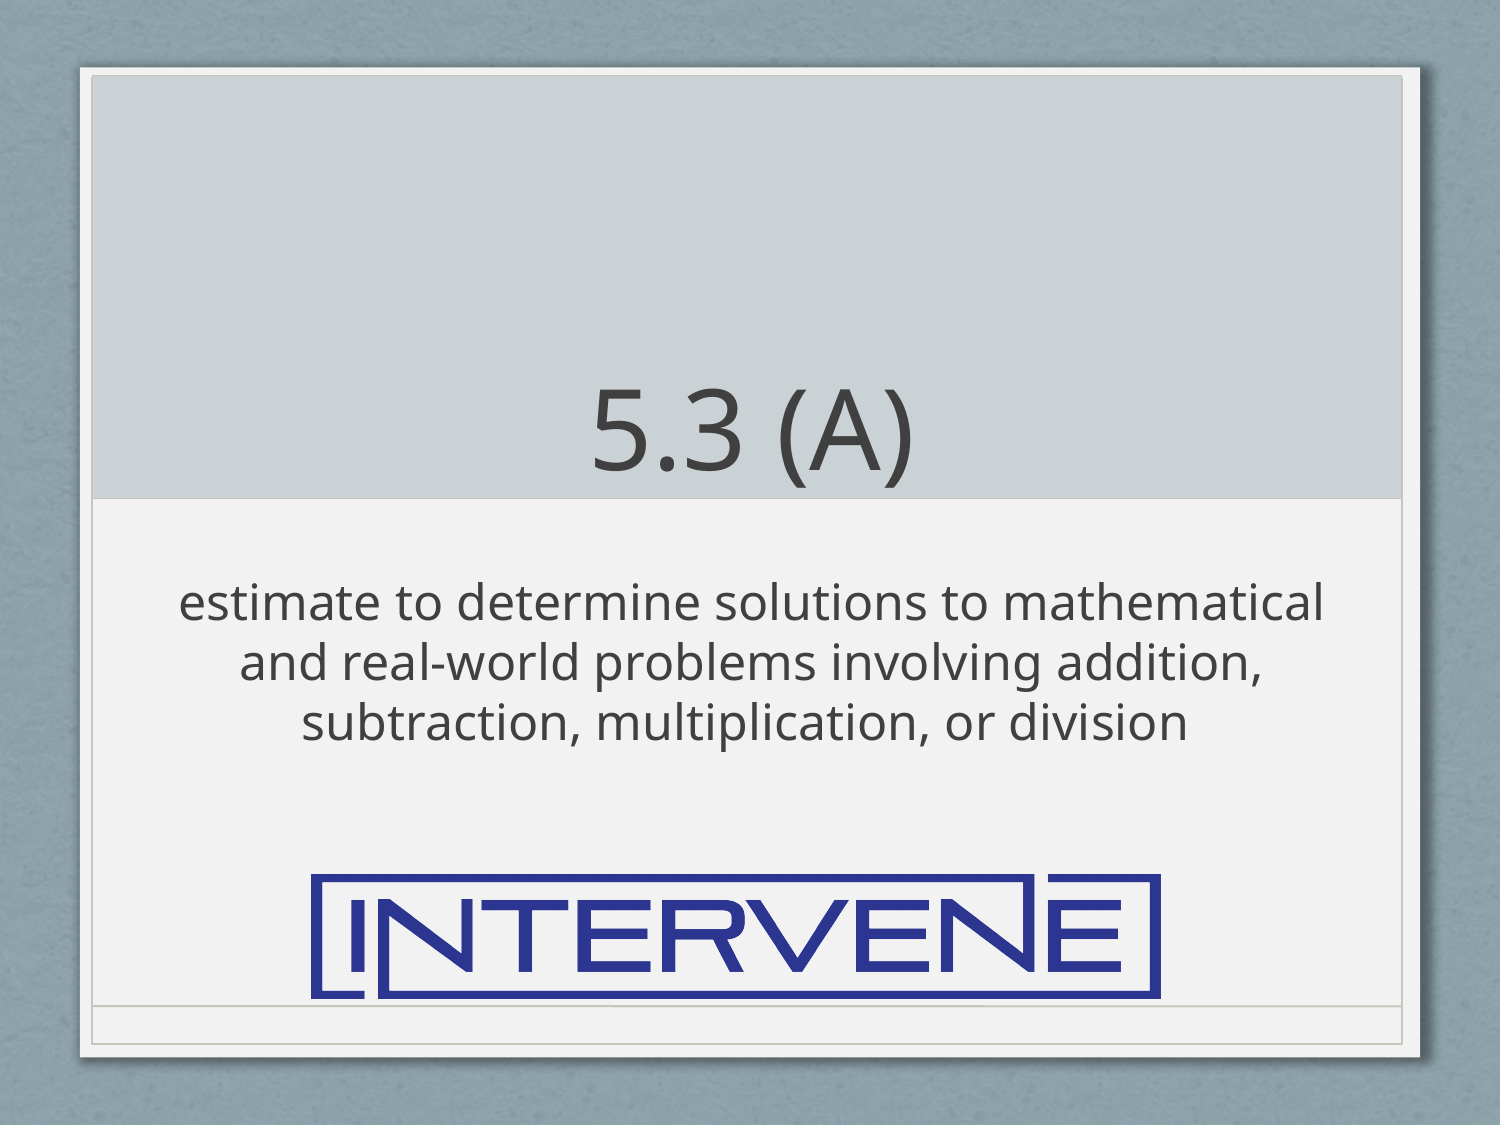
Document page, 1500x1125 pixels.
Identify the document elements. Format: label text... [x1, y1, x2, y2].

picture [310, 874, 1161, 999]
subtitle estimate to determine solutions to mathematical and real-world problems involving addition, subtraction, multiplication, or division [150, 562, 1355, 850]
title 5.3 (A) [150, 184, 1355, 500]
